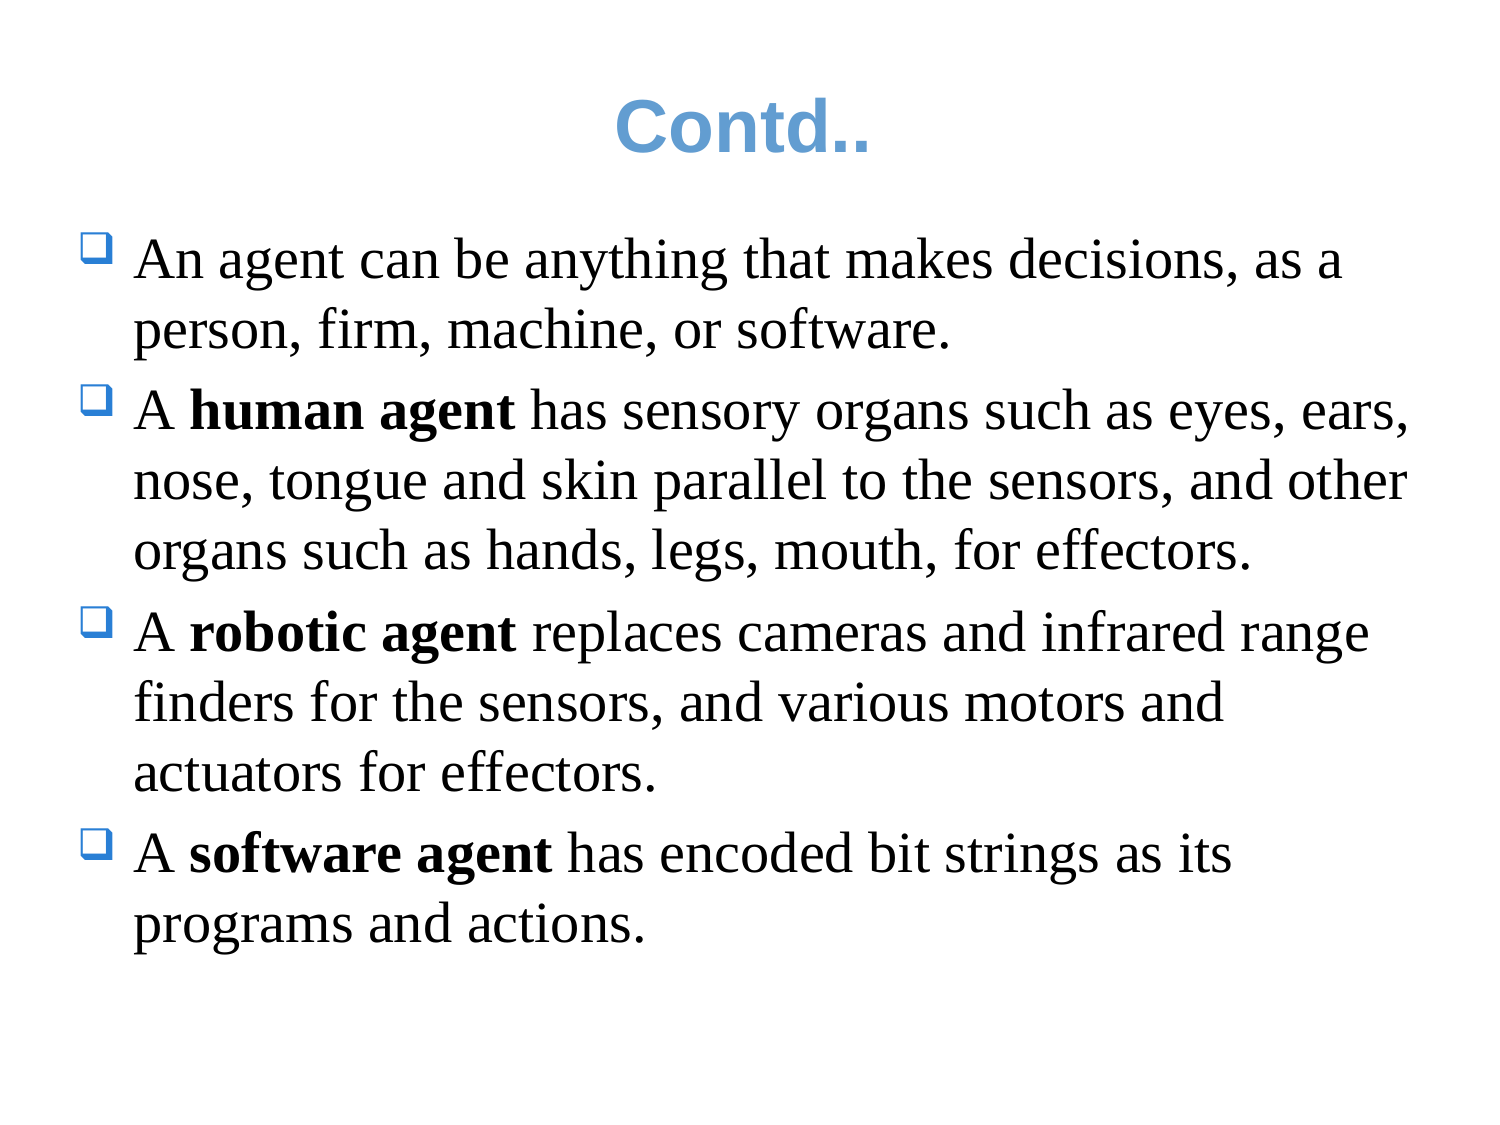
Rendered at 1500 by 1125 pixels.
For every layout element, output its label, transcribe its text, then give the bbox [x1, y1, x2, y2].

list An agent can be anything that makes decisions, as a person, firm, machine, or software. A human agent has sensory organs such as eyes, ears, nose, tongue and skin parallel to the sensors, and other organs such as hands, legs, mouth, for effectors. A robotic agent replaces cameras and infrared range finders for the sensors, and various motors and actuators for effectors. A software agent has encoded bit strings as its programs and actions. [62, 212, 1425, 1002]
title Contd.. [62, 37, 1425, 175]
